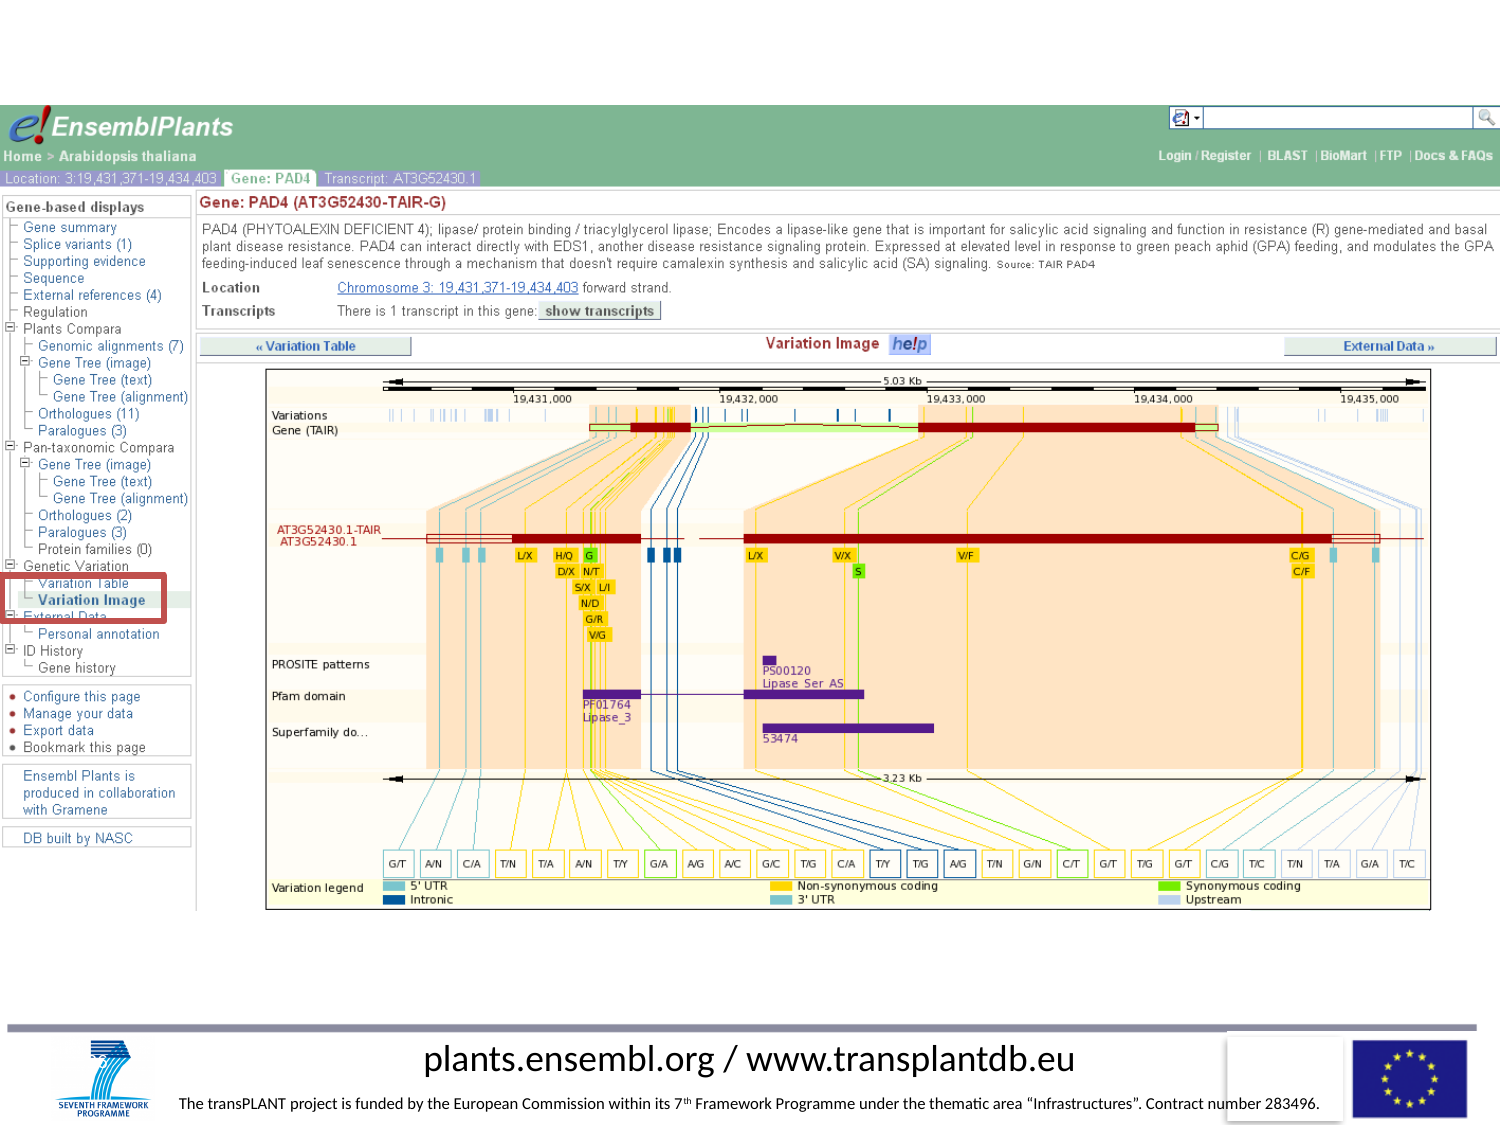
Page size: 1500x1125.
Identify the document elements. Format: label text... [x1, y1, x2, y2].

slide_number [0, 1042, 475, 1103]
slide_number 10 [1149, 1042, 1500, 1103]
picture [0, 1015, 1500, 1042]
picture [1227, 1103, 1490, 1125]
picture [0, 105, 1500, 911]
picture [51, 1103, 155, 1121]
